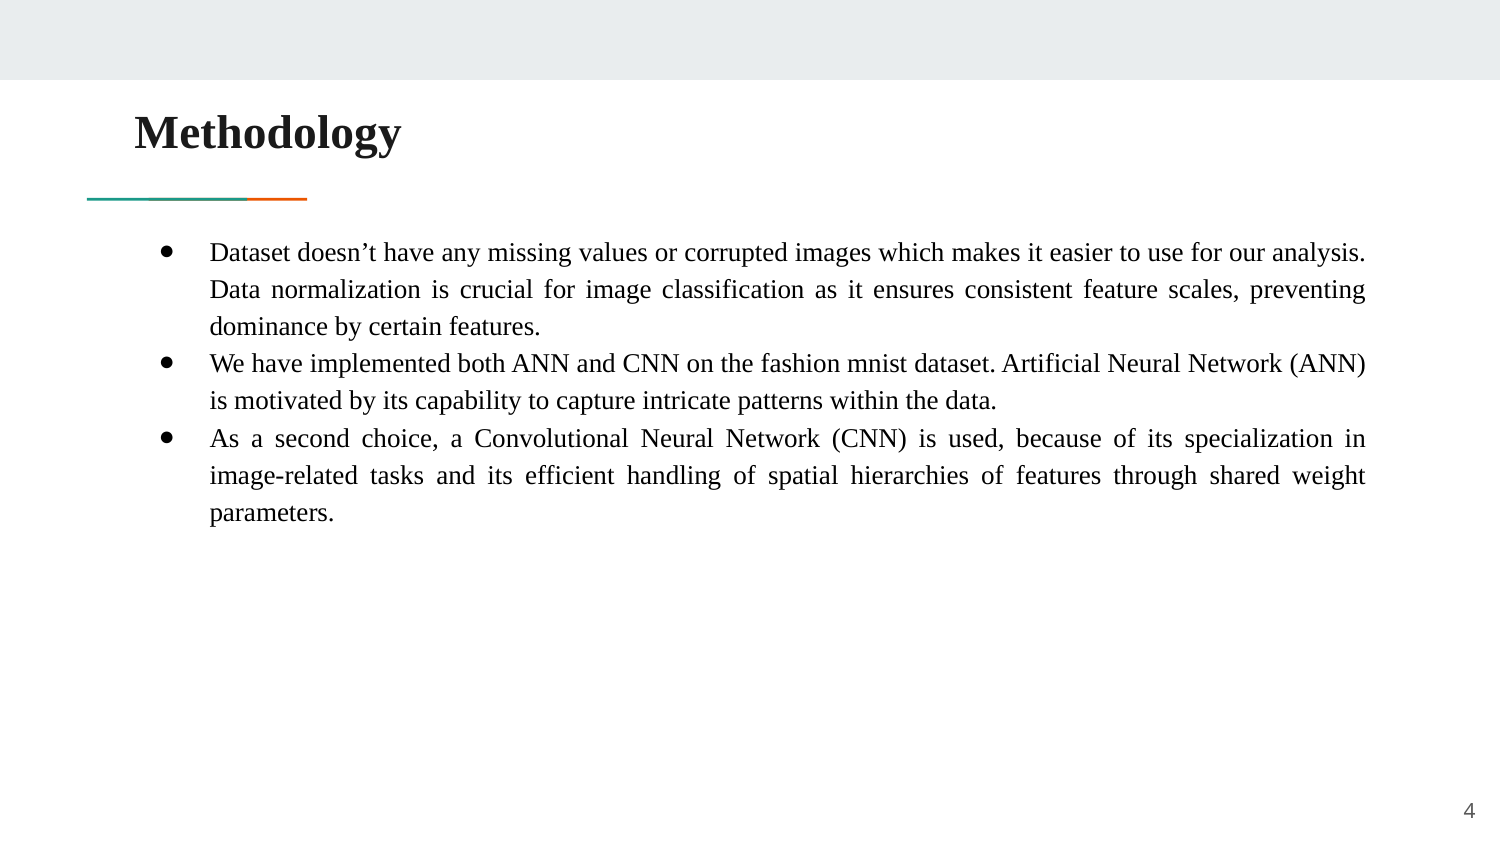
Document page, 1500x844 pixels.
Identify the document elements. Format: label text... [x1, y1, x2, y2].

list Dataset doesn’t have any missing values or corrupted images which makes it easier to use for our analysis. Data normalization is crucial for image classification as it ensures consistent feature scales, preventing dominance by certain features. We have implemented both ANN and CNN on the fashion mnist dataset. Artificial Neural Network (ANN) is motivated by its capability to capture intricate patterns within the data. As a second choice, a Convolutional Neural Network (CNN) is used, because of its specialization in image-related tasks and its efficient handling of spatial hierarchies of features through shared weight parameters. [119, 214, 1381, 712]
slide_number 4 [1400, 779, 1491, 844]
title Methodology [119, 85, 1381, 174]
